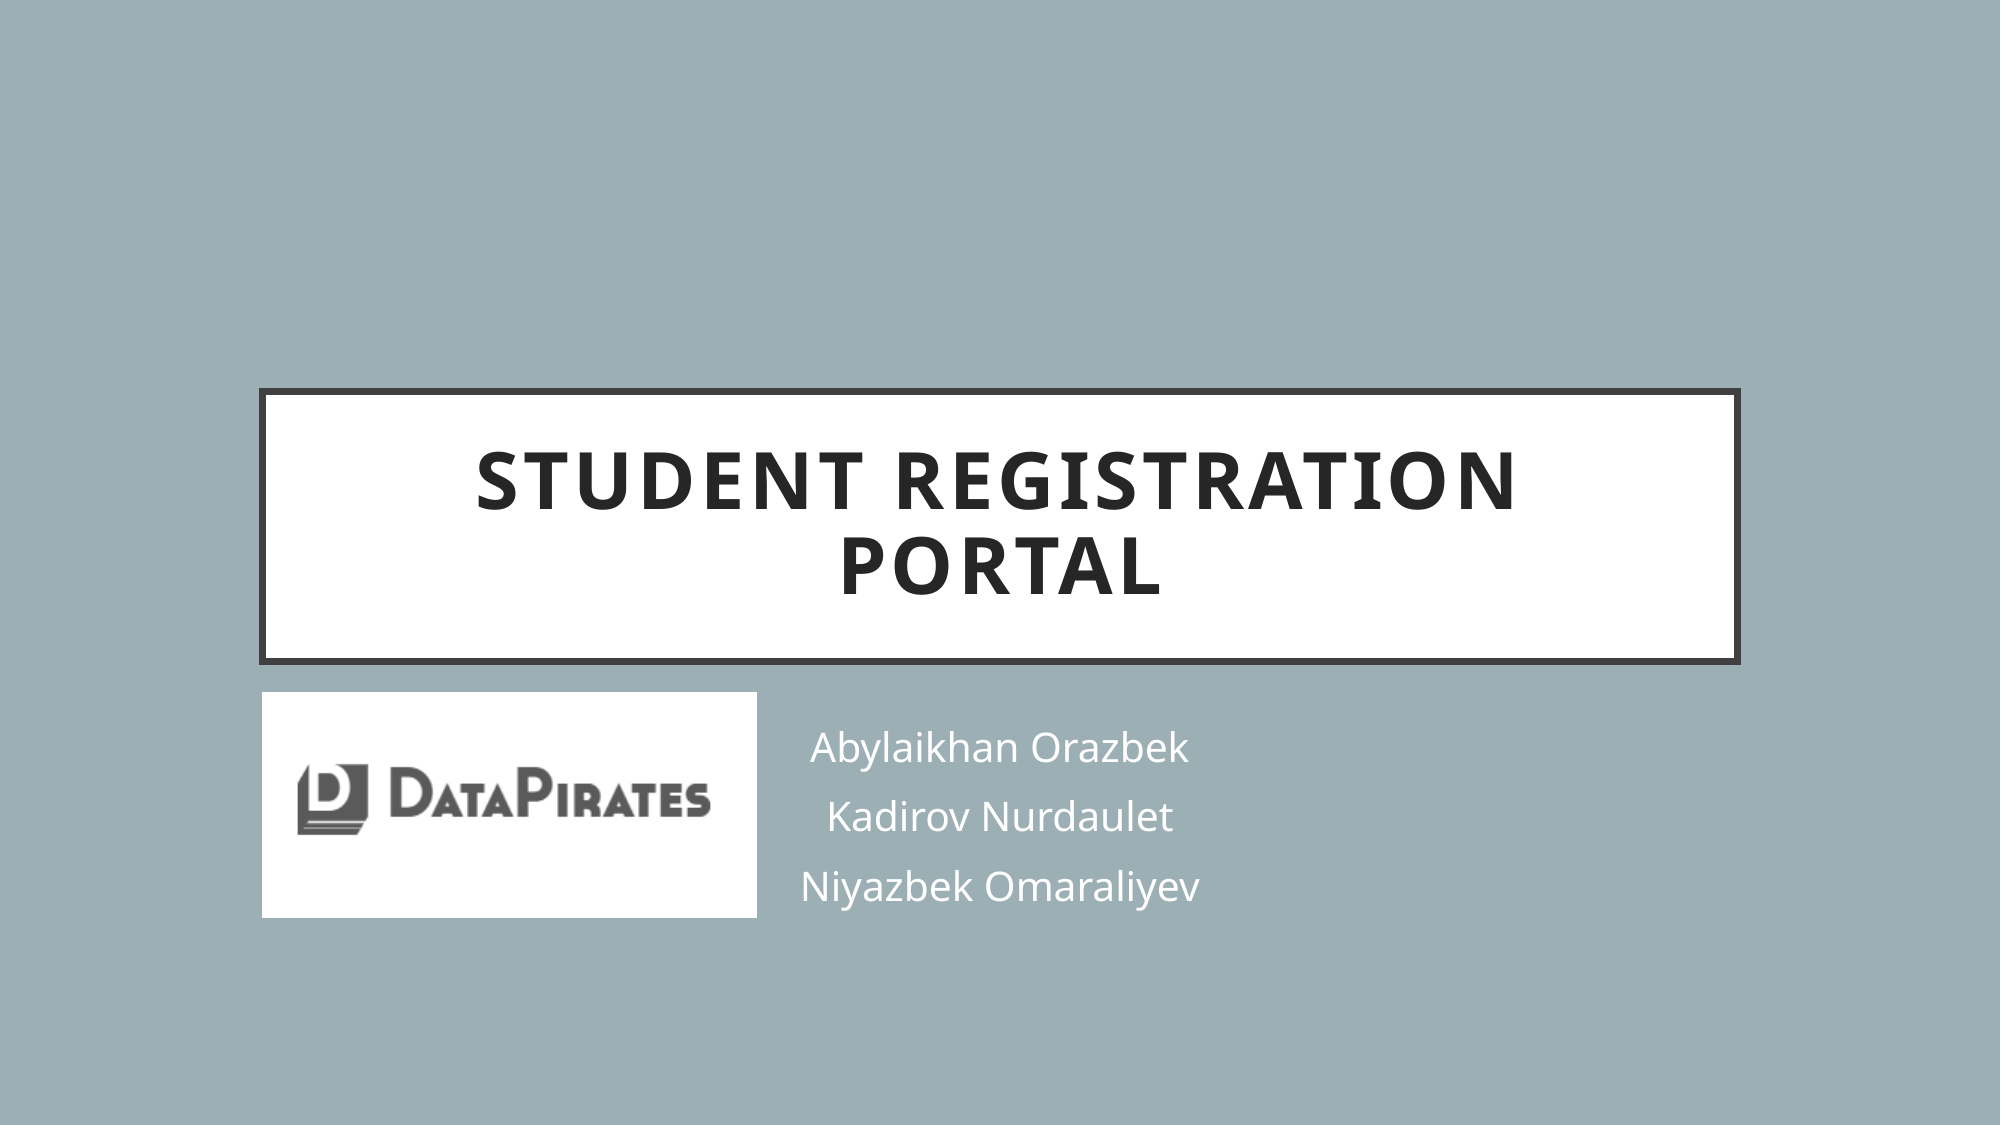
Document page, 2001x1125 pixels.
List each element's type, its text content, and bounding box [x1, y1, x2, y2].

subtitle Abylaikhan Orazbek Kadirov Nurdaulet Niyazbek Omaraliyev [757, 713, 1558, 918]
title Student registration portal [259, 388, 1741, 665]
picture [262, 692, 757, 918]
